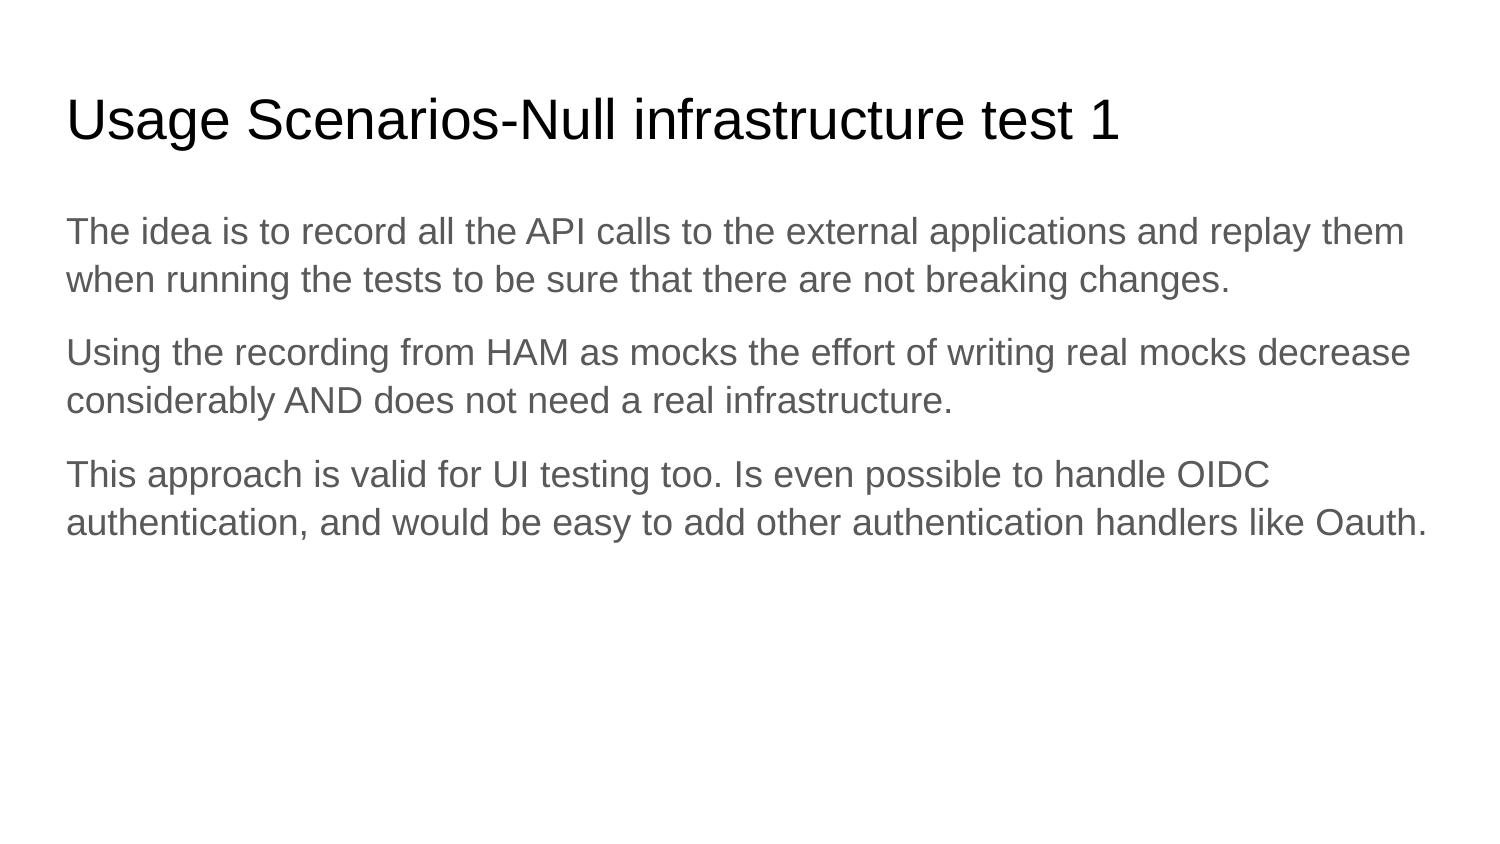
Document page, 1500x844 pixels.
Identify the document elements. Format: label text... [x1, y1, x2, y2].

list The idea is to record all the API calls to the external applications and replay them when running the tests to be sure that there are not breaking changes. Using the recording from HAM as mocks the effort of writing real mocks decrease considerably AND does not need a real infrastructure. This approach is valid for UI testing too. Is even possible to handle OIDC authentication, and would be easy to add other authentication handlers like Oauth. [51, 189, 1449, 750]
title Usage Scenarios-Null infrastructure test 1 [51, 72, 1449, 167]
